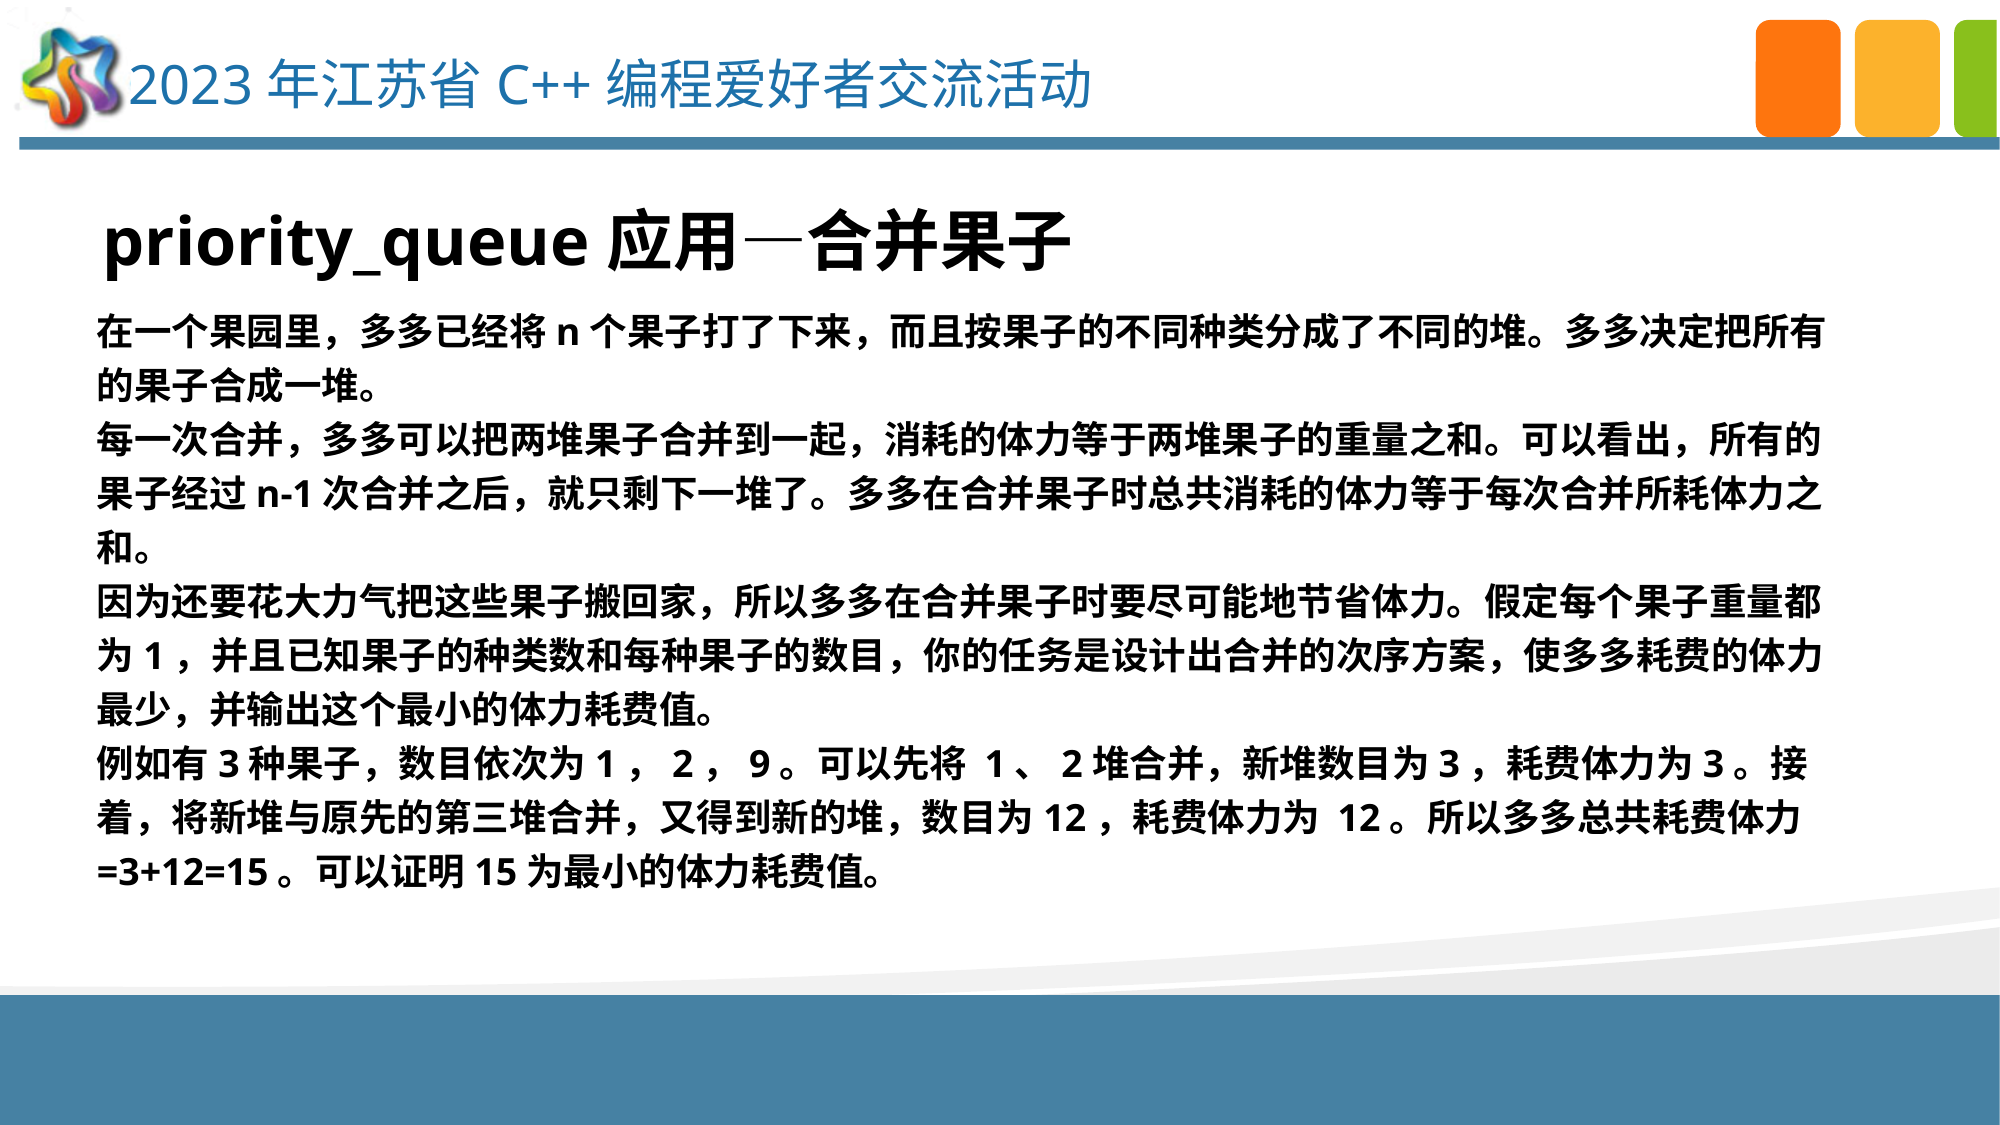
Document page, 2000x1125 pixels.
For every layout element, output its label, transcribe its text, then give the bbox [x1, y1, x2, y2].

list 在一个果园里，多多已经将n个果子打了下来，而且按果子的不同种类分成了不同的堆。多多决定把所有的果子合成一堆。 每一次合并，多多可以把两堆果子合并到一起，消耗的体力等于两堆果子的重量之和。可以看出，所有的果子经过n-1次合并之后，就只剩下一堆了。多多在合并果子时总共消耗的体力等于每次合并所耗体力之和。 因为还要花大力气把这些果子搬回家，所以多多在合并果子时要尽可能地节省体力。假定每个果子重量都为1，并且已知果子的种类数和每种果子的数目，你的任务是设计出合并的次序方案，使多多耗费的体力最少，并输出这个最小的体力耗费值。 例如有3种果子，数目依次为1，2，9。可以先将 1、2堆合并，新堆数目为3，耗费体力为3。接着，将新堆与原先的第三堆合并，又得到新的堆，数目为12，耗费体力为 12。所以多多总共耗费体力=3+12=15。可以证明15为最小的体力耗费值。 [76, 289, 1862, 881]
title priority_queue应用—合并果子 [82, 188, 1683, 289]
picture [7, 7, 131, 138]
